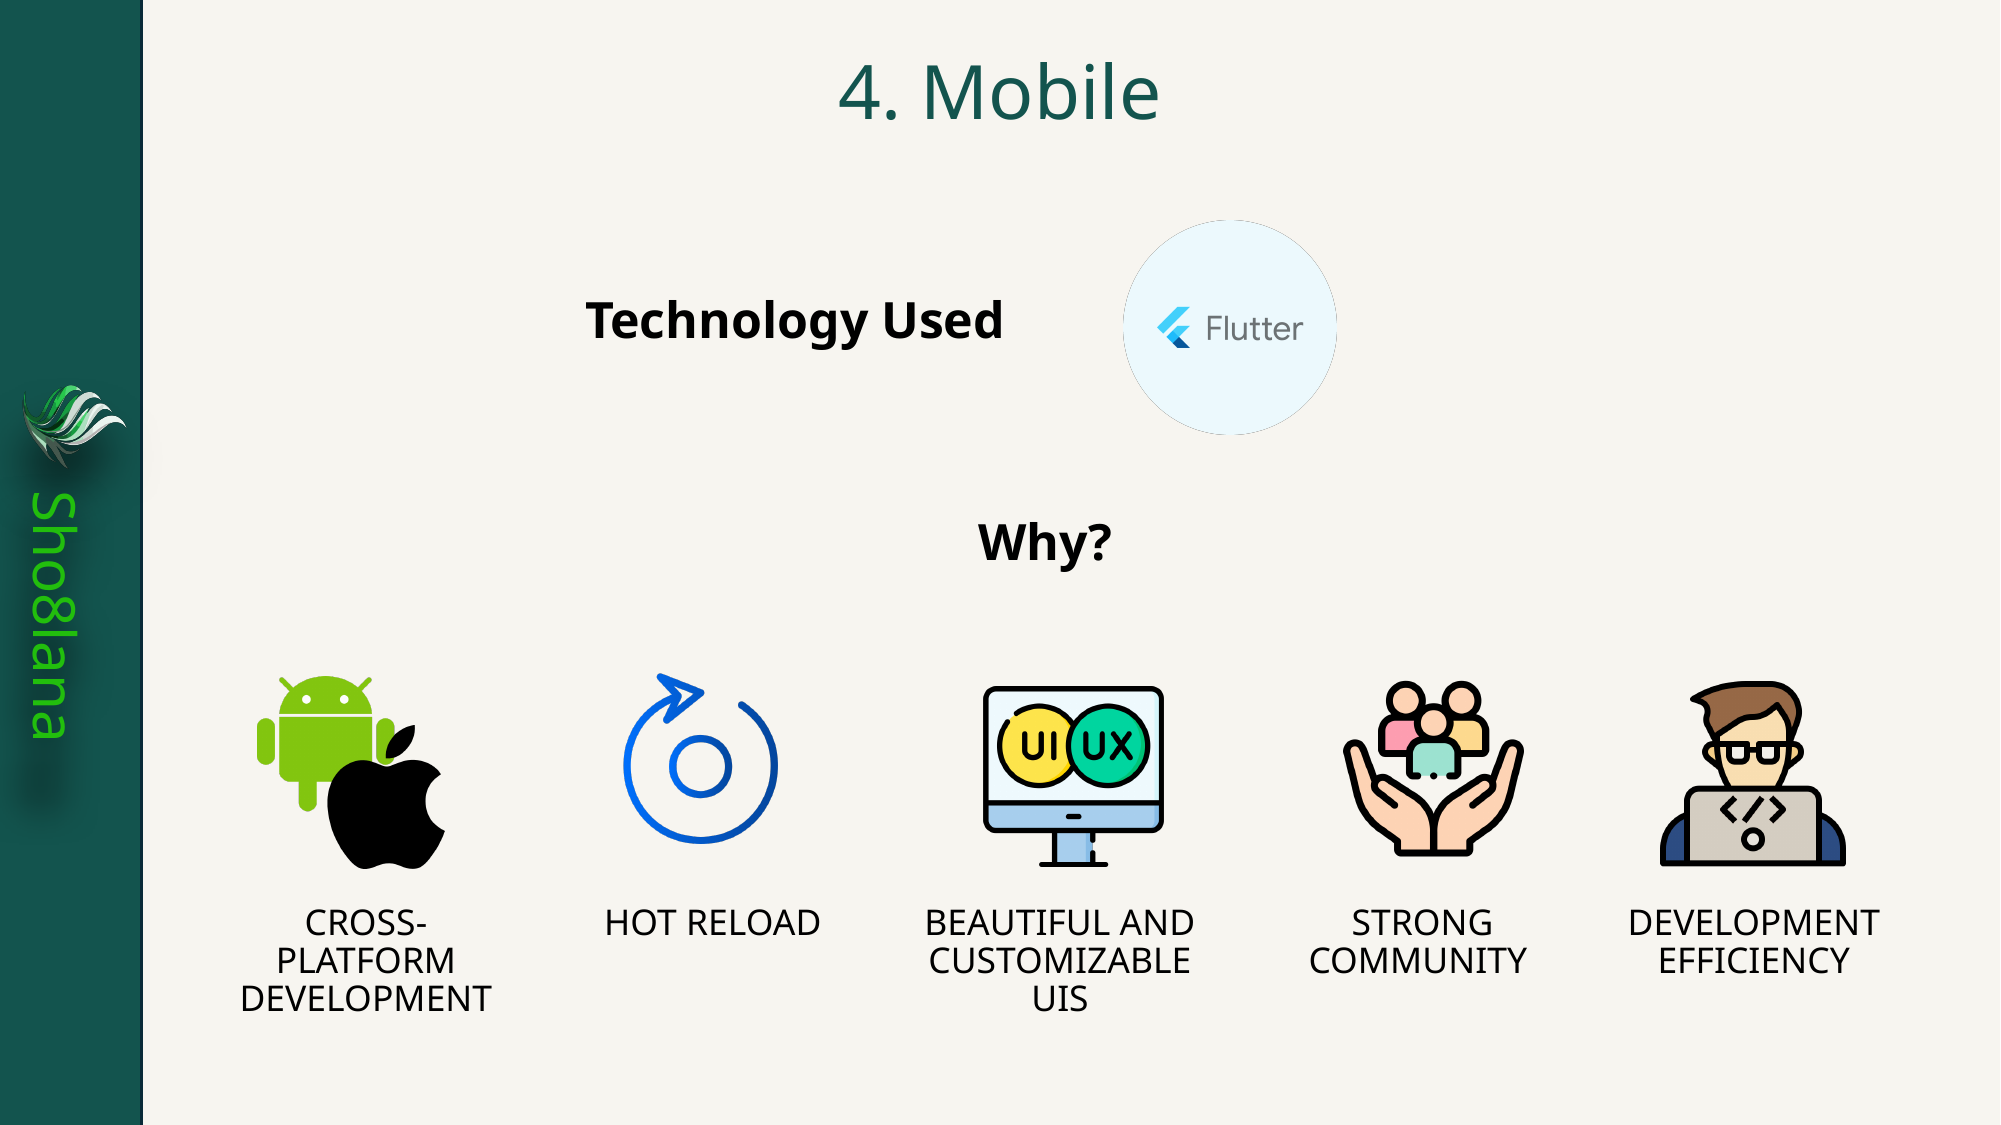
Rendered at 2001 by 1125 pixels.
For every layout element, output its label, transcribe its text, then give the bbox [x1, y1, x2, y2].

picture [231, 649, 459, 869]
picture [1343, 678, 1525, 860]
picture [606, 664, 795, 853]
text_box [0, 527, 143, 1125]
text_box Cross-Platform Development [218, 904, 514, 1023]
picture [19, 372, 127, 482]
picture [1657, 677, 1849, 870]
picture [1122, 219, 1338, 435]
text_box [1075, 550, 1569, 1044]
text_box Beautiful and Customizable UIs [912, 904, 1208, 1023]
text_box Why? [536, 503, 1555, 578]
text_box [0, 0, 143, 403]
text_box Technology Used [286, 280, 1122, 356]
text_box Development Efficiency [1606, 904, 1902, 1023]
text_box Strong Community [1274, 904, 1571, 1023]
text_box Hot Reload [565, 904, 861, 1023]
text_box Sho8lana [14, 475, 99, 777]
picture [982, 685, 1164, 868]
text_box 4. Mobile [605, 37, 1395, 142]
